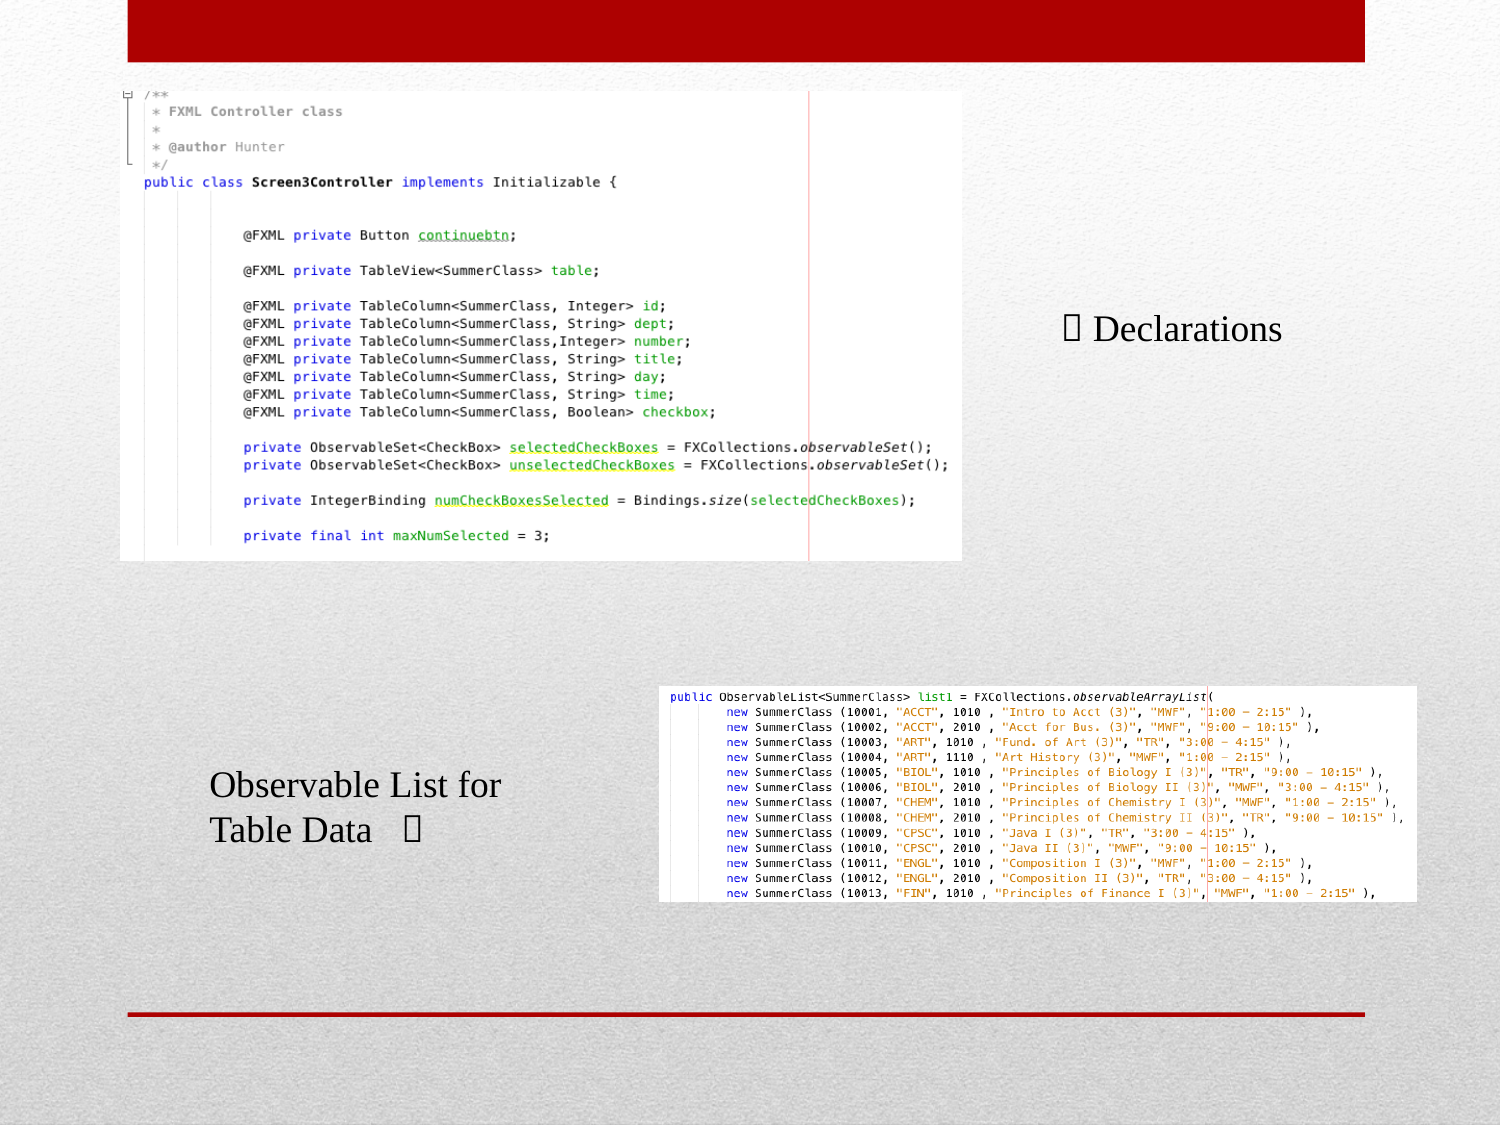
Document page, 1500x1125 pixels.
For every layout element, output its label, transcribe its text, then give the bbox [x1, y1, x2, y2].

text_box  Declarations [1046, 296, 1298, 357]
picture [658, 686, 1417, 902]
text_box Observable List for Table Data  [194, 752, 517, 857]
picture [119, 91, 963, 562]
